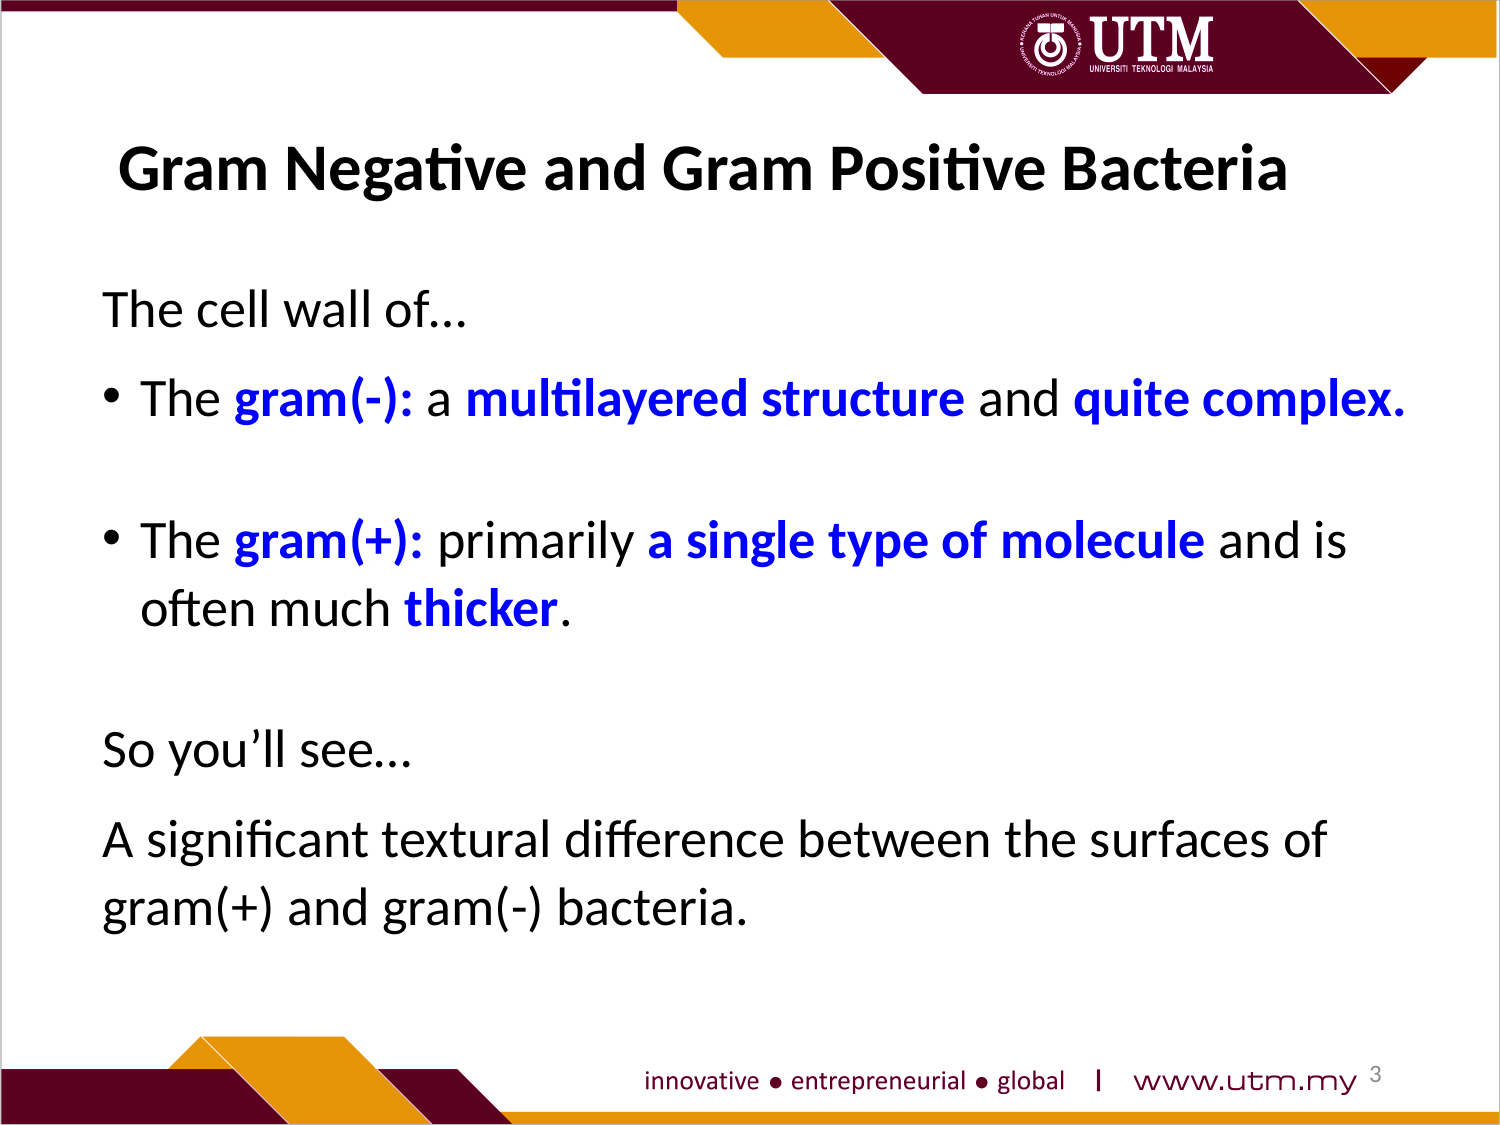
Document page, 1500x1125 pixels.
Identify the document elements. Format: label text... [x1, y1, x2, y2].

slide_number 3 [1059, 1042, 1397, 1103]
list The cell wall of… The gram(-): a multilayered structure and quite complex. The gram(+): primarily a single type of molecule and is often much thicker. So you’ll see… A significant textural difference between the surfaces of gram(+) and gram(-) bacteria. [87, 262, 1425, 988]
title Gram Negative and Gram Positive Bacteria [103, 59, 1397, 262]
picture [0, 0, 1500, 1125]
